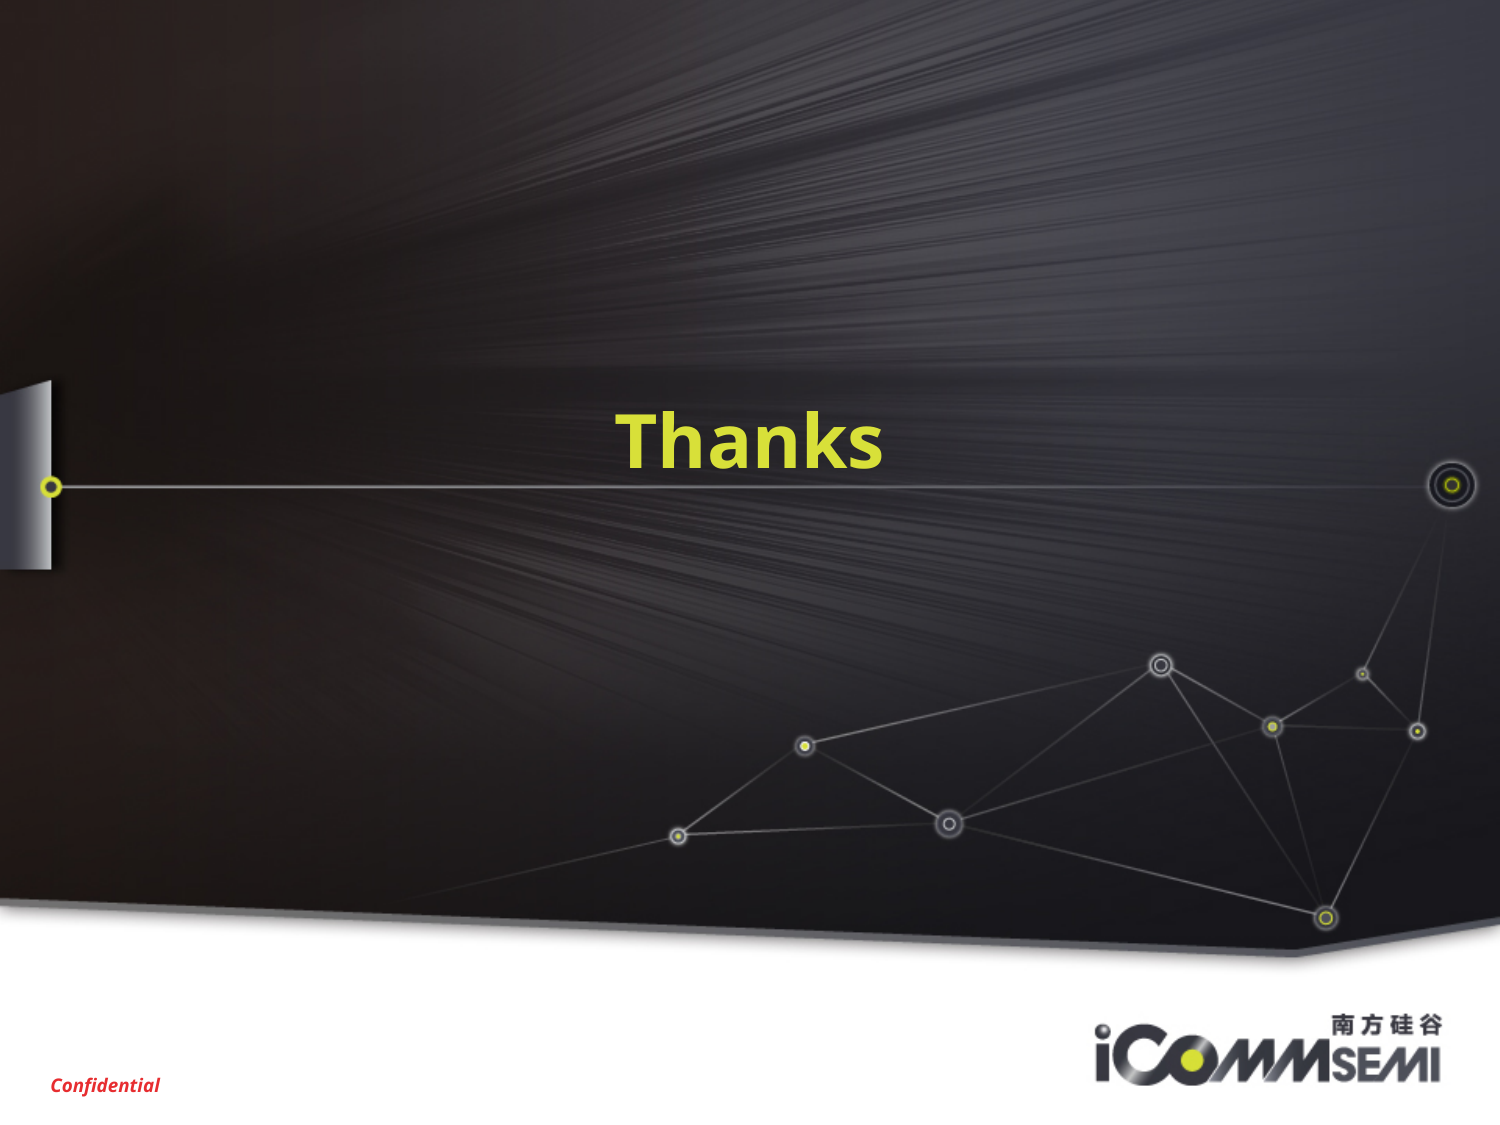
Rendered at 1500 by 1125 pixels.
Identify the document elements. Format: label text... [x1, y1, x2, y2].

title Thanks [407, 379, 1093, 497]
picture [0, 0, 1500, 1125]
